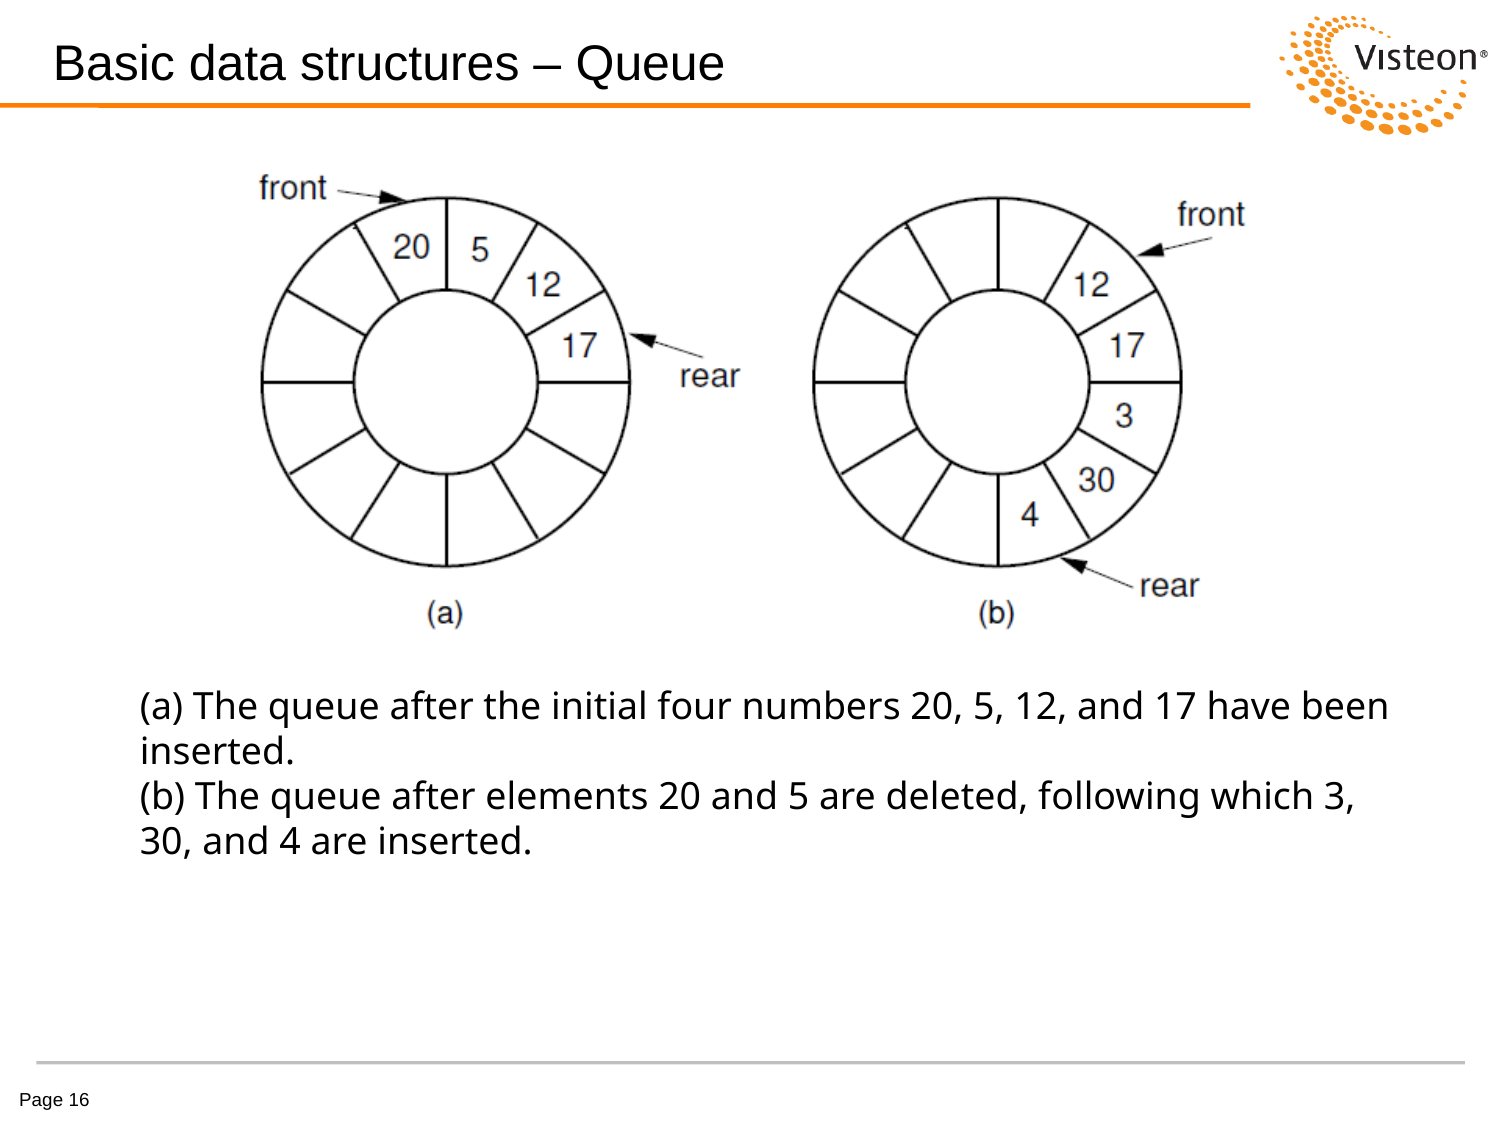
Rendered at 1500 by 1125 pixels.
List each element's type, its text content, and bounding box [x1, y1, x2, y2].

title Basic data structures – Queue [52, 20, 1251, 91]
picture [224, 162, 1312, 655]
text_box (a) The queue after the initial four numbers 20, 5, 12, and 17 have been inserted. (b) The queue after elements 20 and 5 are deleted, following which 3, 30, and 4 are inserted. [125, 674, 1450, 870]
slide_number Page 16 [4, 1079, 185, 1125]
picture [1275, 6, 1492, 145]
